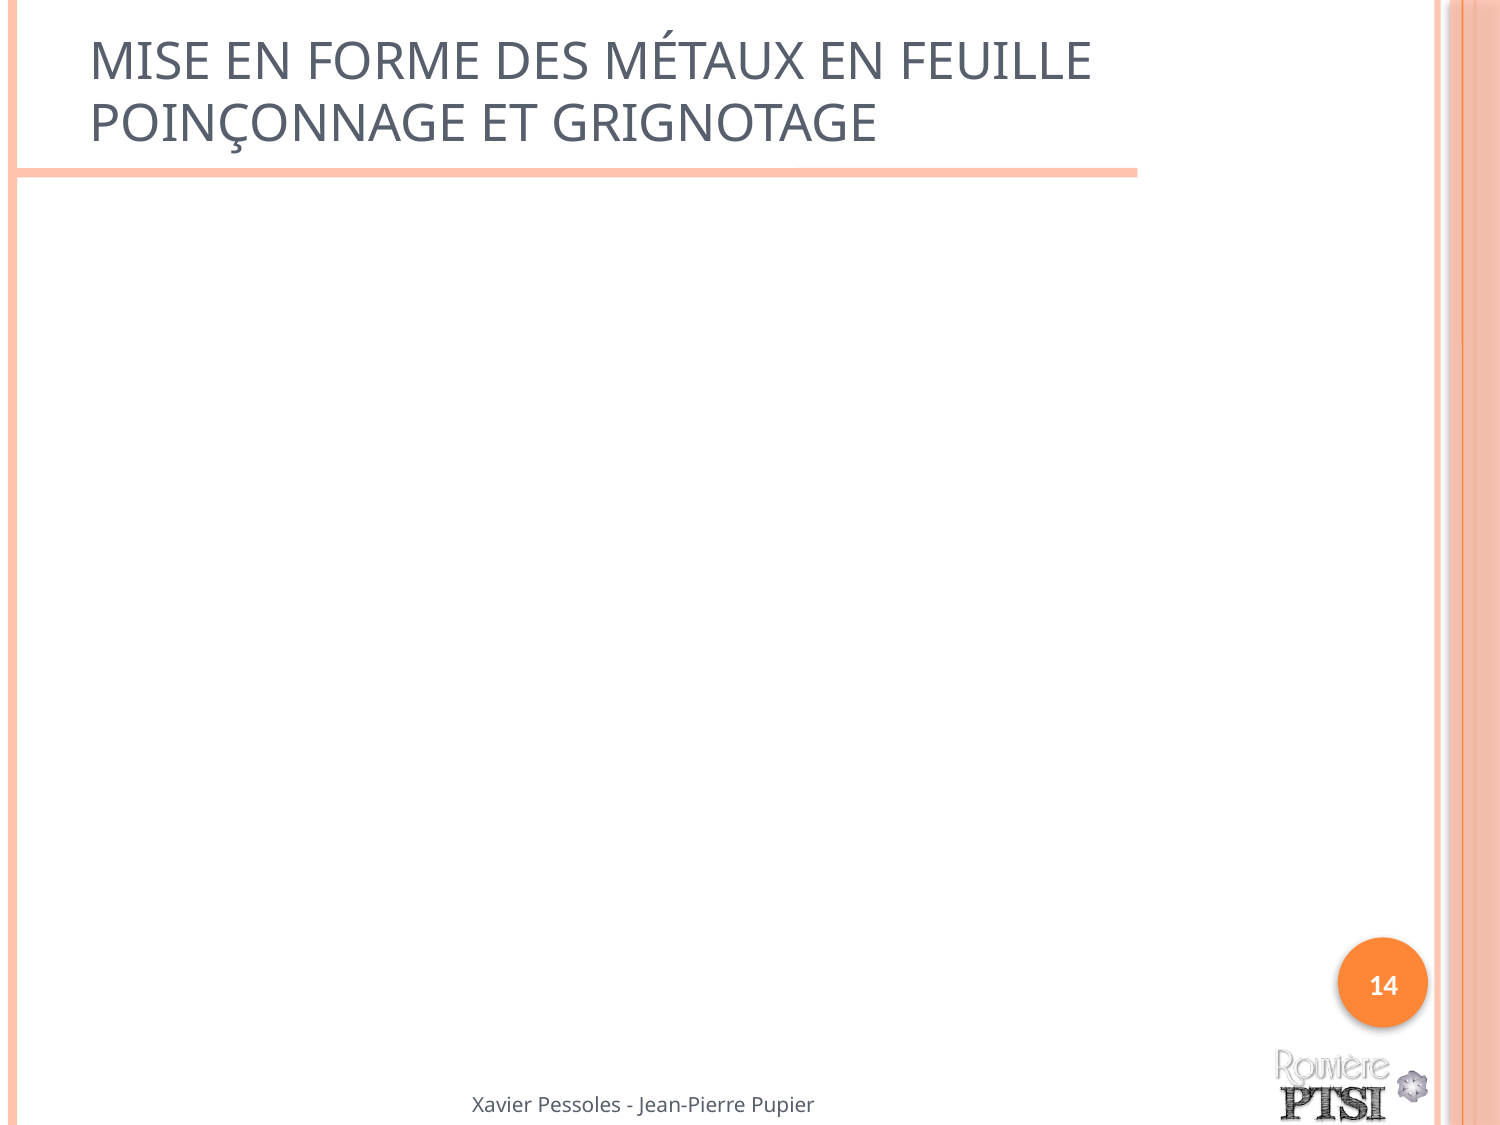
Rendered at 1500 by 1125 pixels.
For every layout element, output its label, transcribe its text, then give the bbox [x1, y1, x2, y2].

footer Xavier Pessoles - Jean-Pierre Pupier [12, 1086, 1275, 1125]
title Mise en forme des métaux en feuille Poinçonnage et Grignotage [75, 19, 1300, 161]
picture [1274, 1048, 1428, 1125]
slide_number 14 [1333, 940, 1434, 1027]
